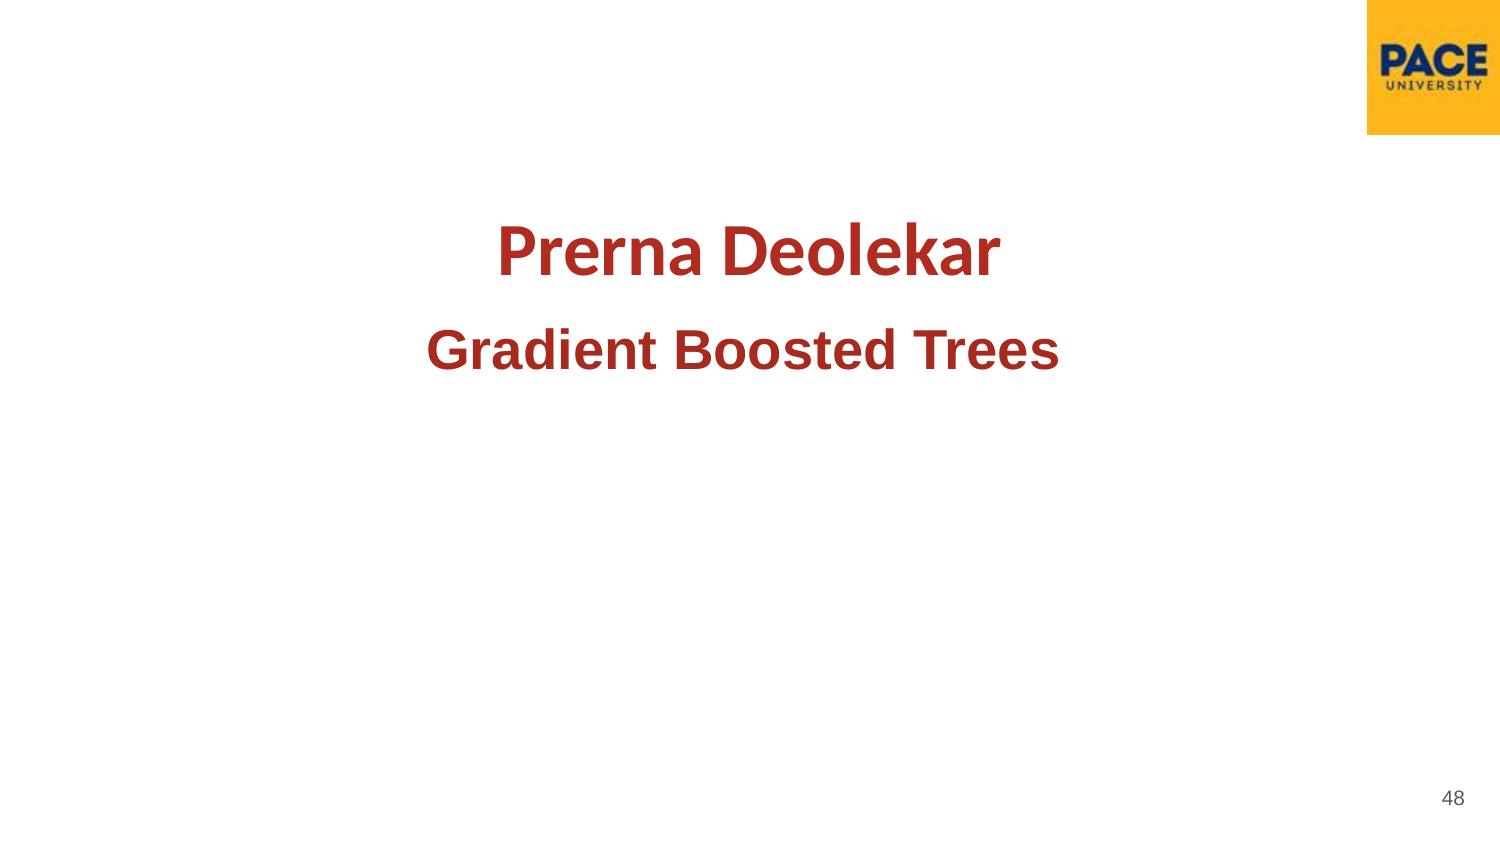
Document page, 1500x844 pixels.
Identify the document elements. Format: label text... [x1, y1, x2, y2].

slide_number ‹#› [1389, 764, 1480, 830]
picture [1367, 0, 1500, 135]
text_box Gradient Boosted Trees [411, 298, 1089, 397]
title Prerna Deolekar [51, 185, 1449, 316]
